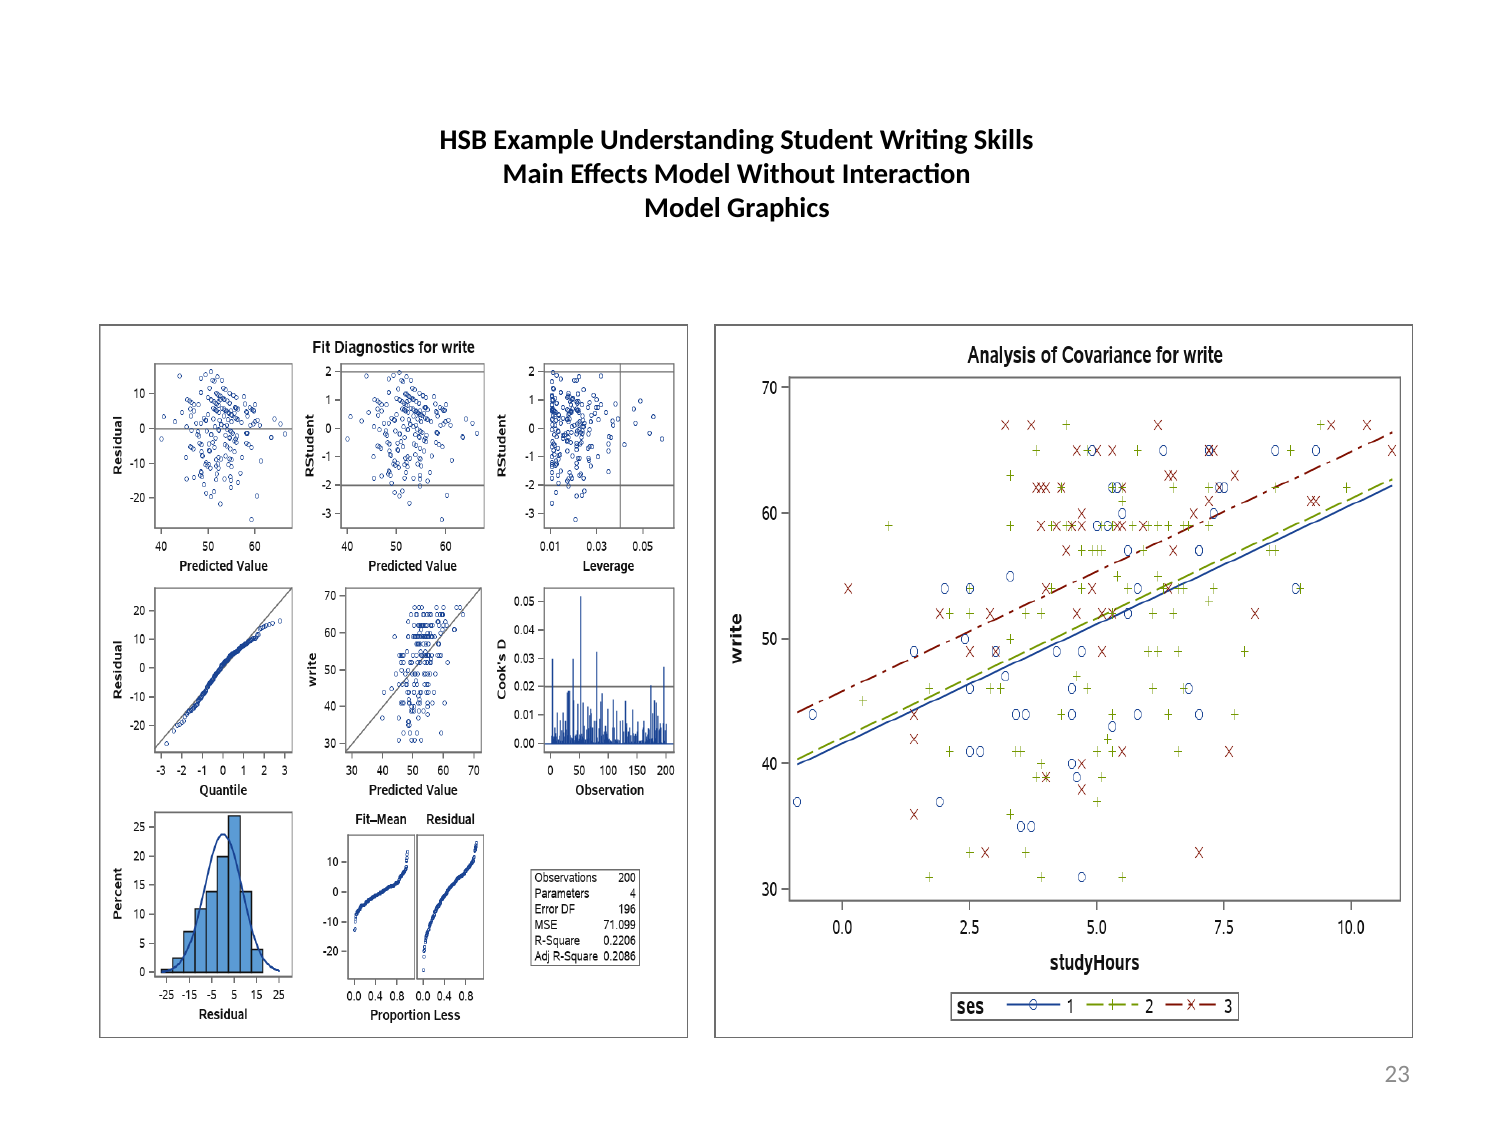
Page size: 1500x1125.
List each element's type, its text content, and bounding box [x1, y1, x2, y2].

title HSB Example Understanding Student Writing Skills Main Effects Model Without Interaction Model Graphics [62, 112, 1413, 300]
picture [99, 324, 688, 1038]
slide_number 23 [1074, 1042, 1425, 1103]
picture [714, 324, 1413, 1038]
